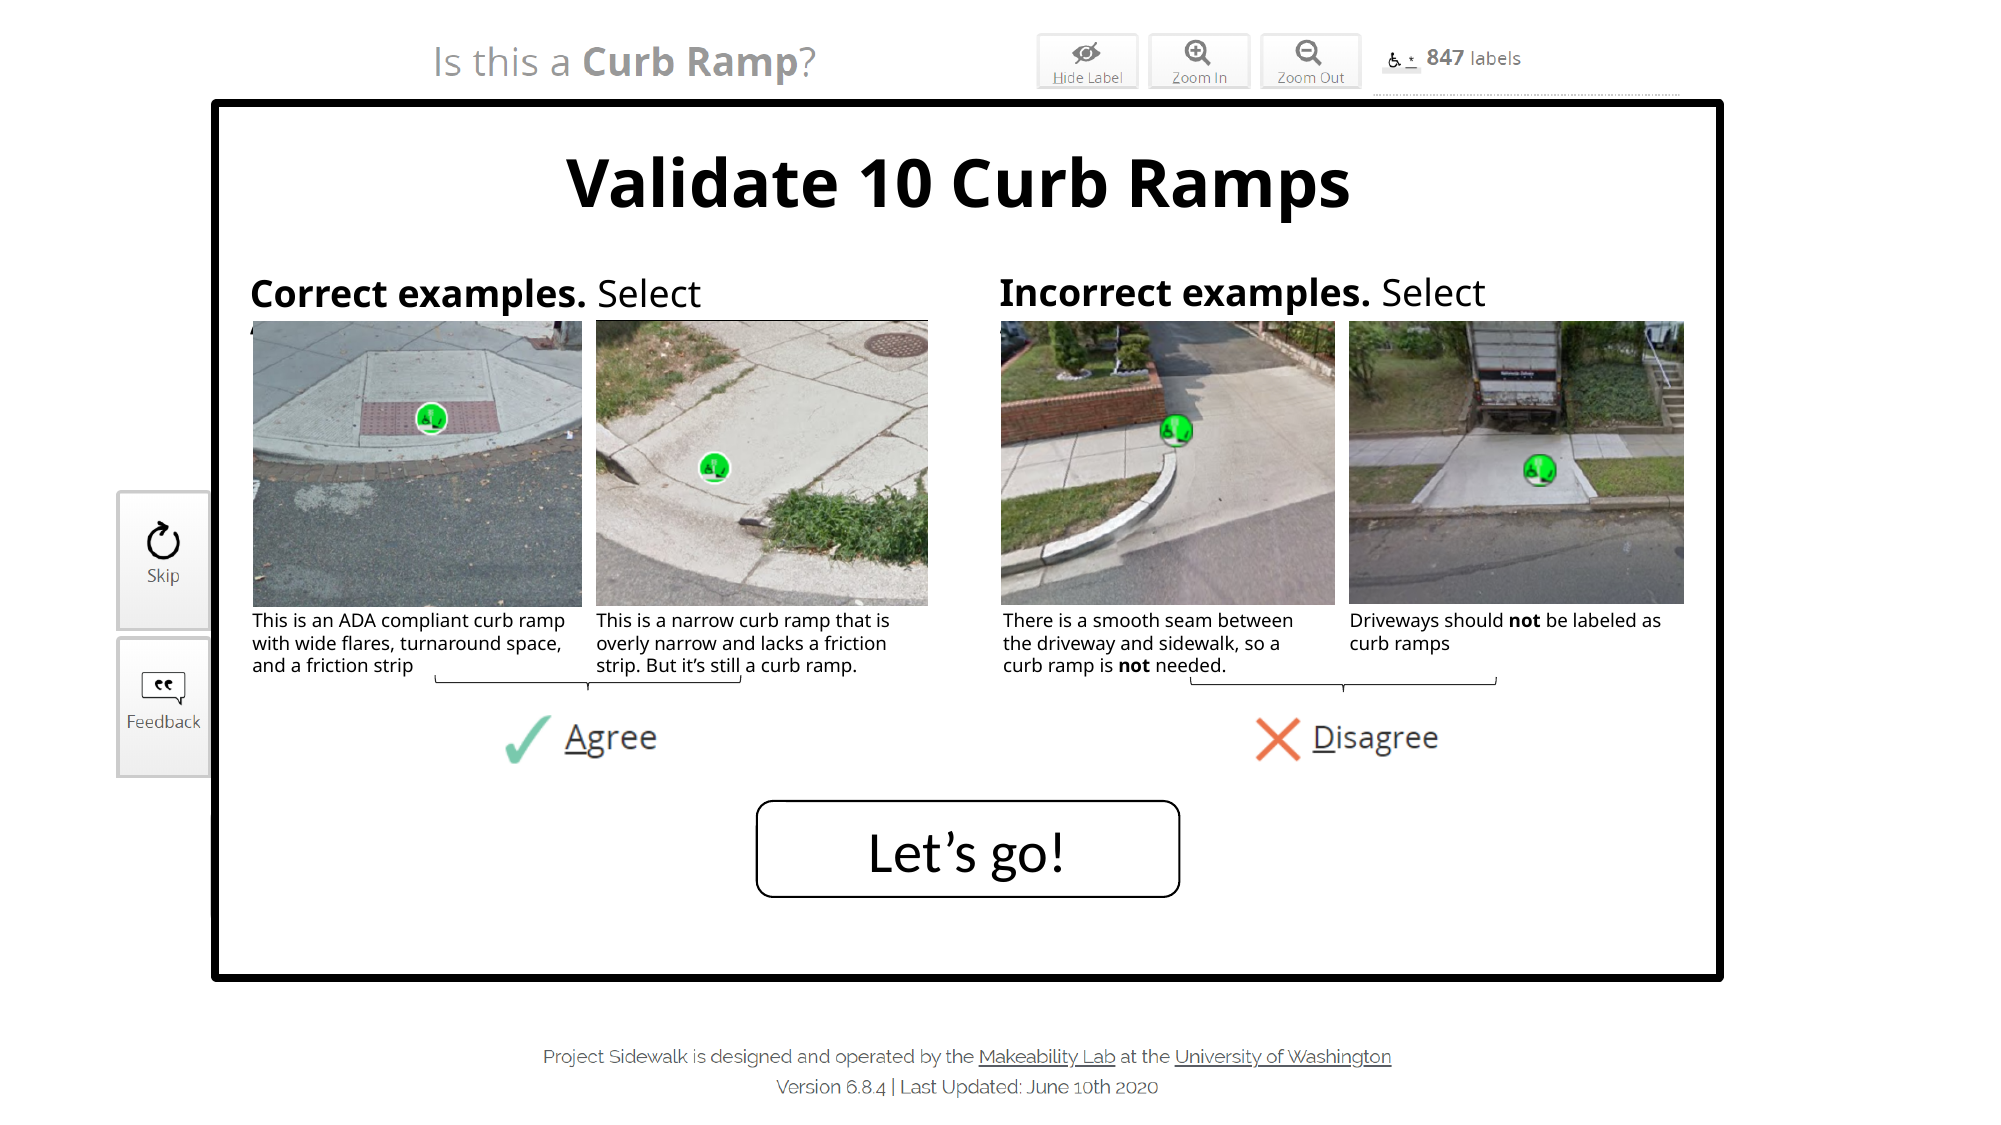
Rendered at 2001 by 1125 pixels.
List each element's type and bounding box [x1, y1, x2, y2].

picture [42, 0, 1958, 1125]
text_box [1001, 321, 1684, 605]
text_box [253, 320, 928, 607]
